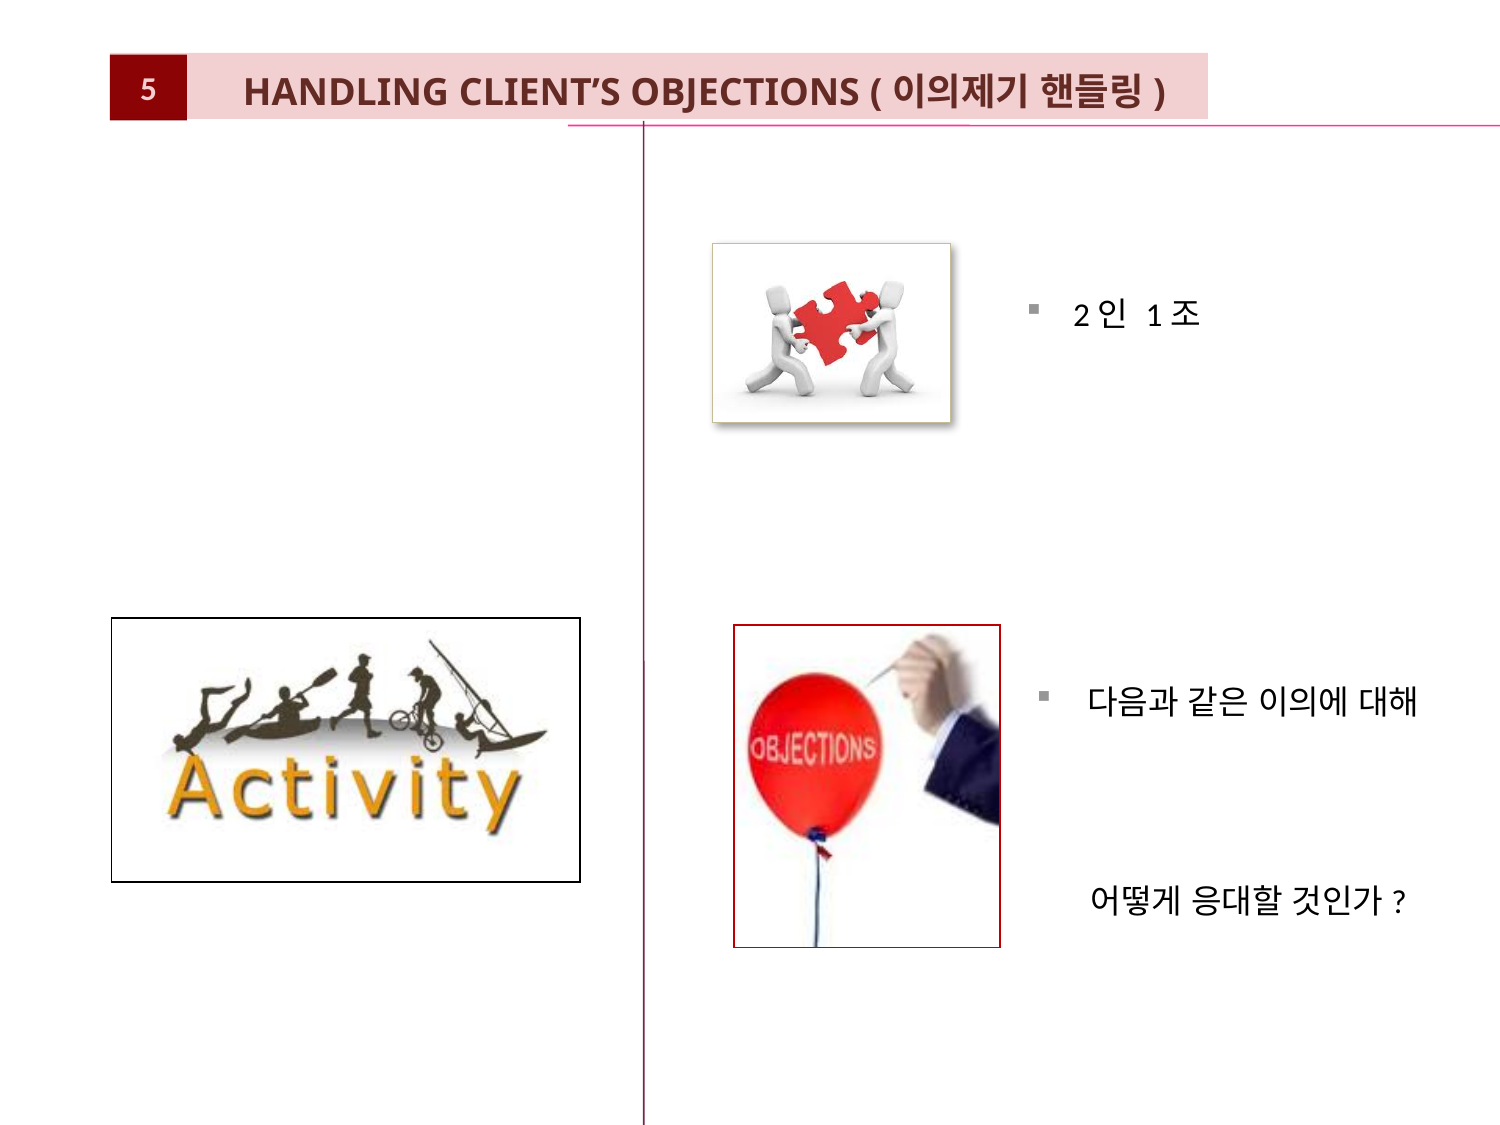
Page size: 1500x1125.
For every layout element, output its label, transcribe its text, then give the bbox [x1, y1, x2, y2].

picture [734, 625, 1000, 947]
text_box 다음과 같은 이의에 대해 어떻게 응대할 것인가? [1021, 692, 1500, 870]
picture [111, 618, 580, 882]
text_box [108, 51, 1210, 121]
picture [712, 243, 952, 423]
text_box HANDLING CLIENT’S OBJECTIONS (이의제기 핸들링) [228, 0, 1211, 216]
text_box 2인 1조 [1011, 270, 1499, 396]
